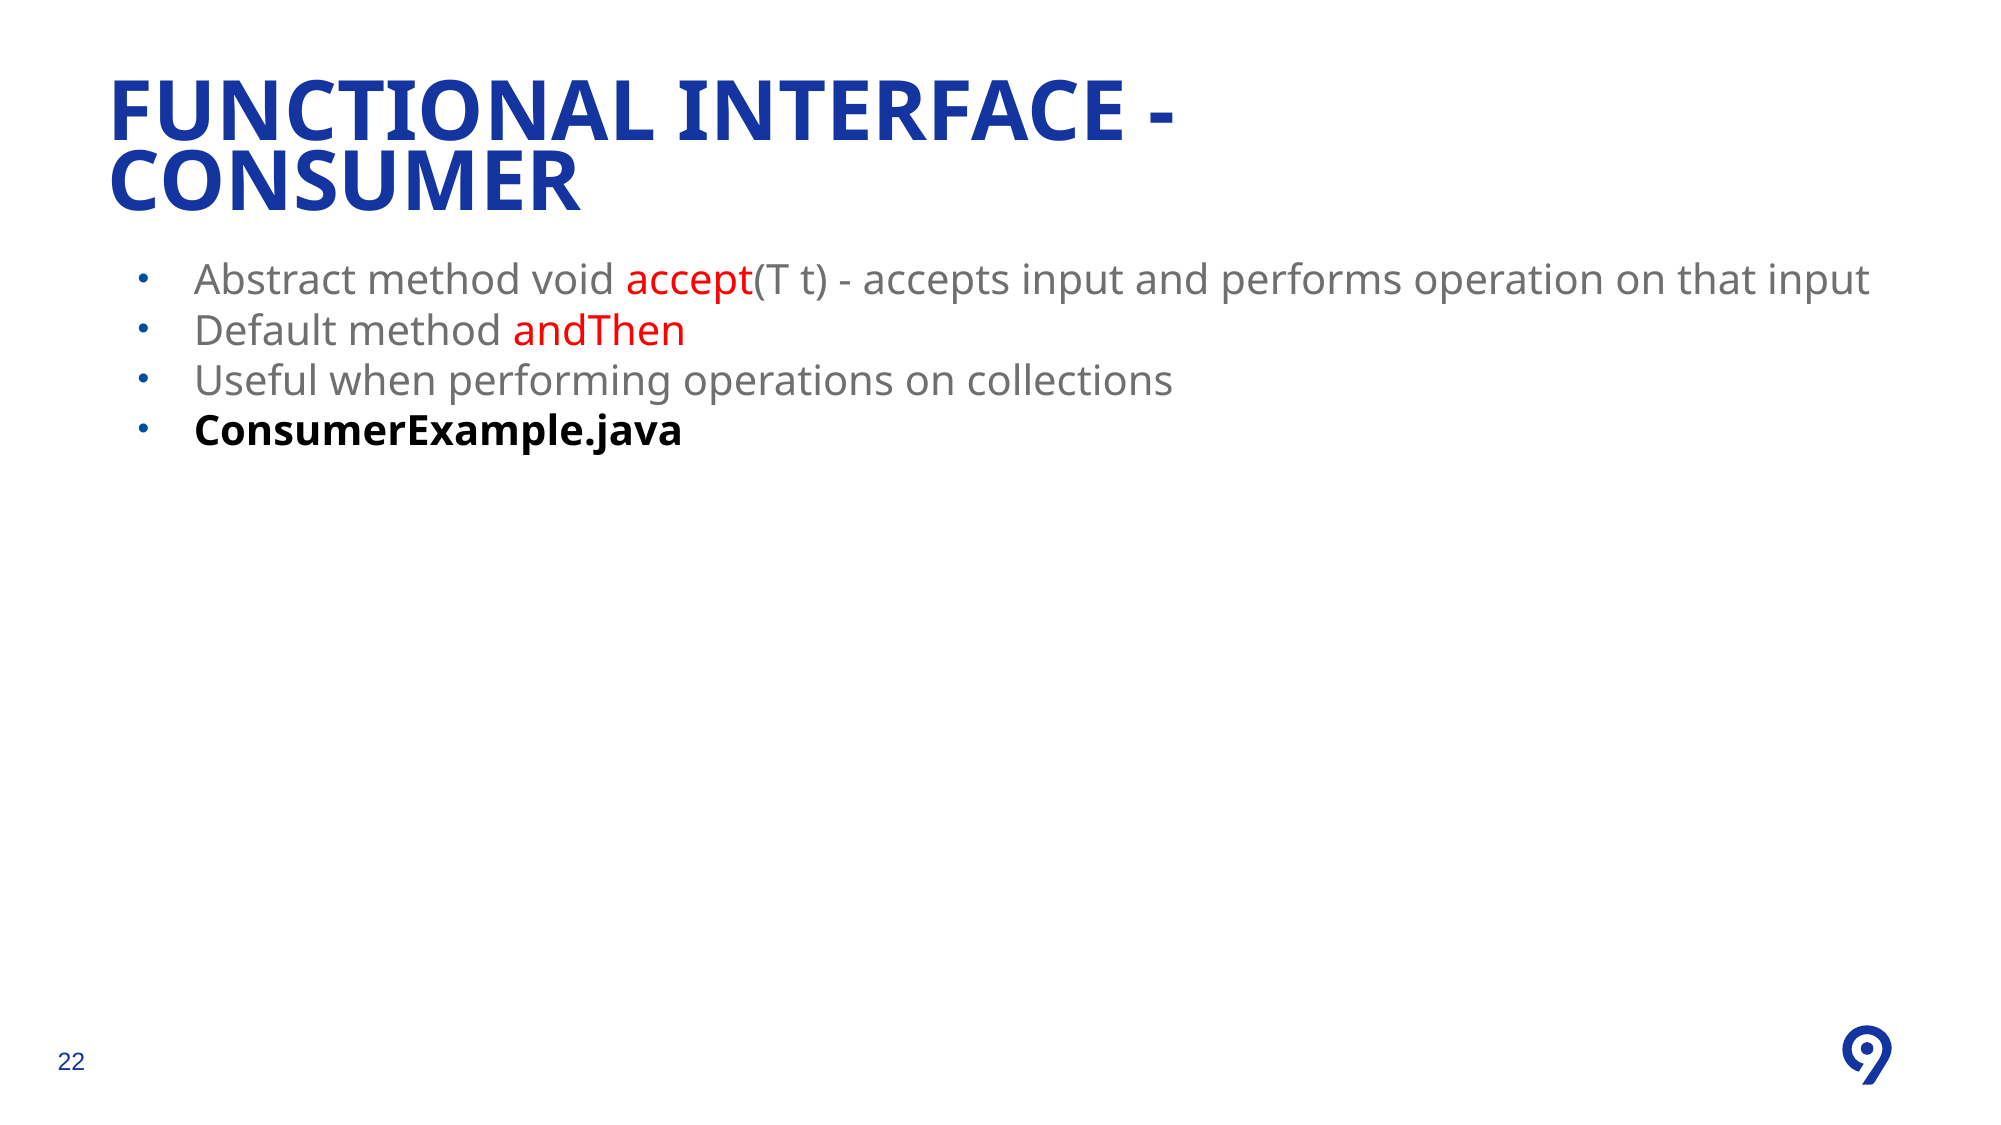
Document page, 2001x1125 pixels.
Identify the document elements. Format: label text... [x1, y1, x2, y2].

text_box Abstract method void accept(T t) - accepts input and performs operation on that input Default method andThen Useful when performing operations on collections ConsumerExample.java [108, 253, 1897, 988]
text_box <number> [57, 1045, 102, 1076]
text_box FUNCTIONAL INTERFACE - CONSUMER [108, 84, 1579, 225]
